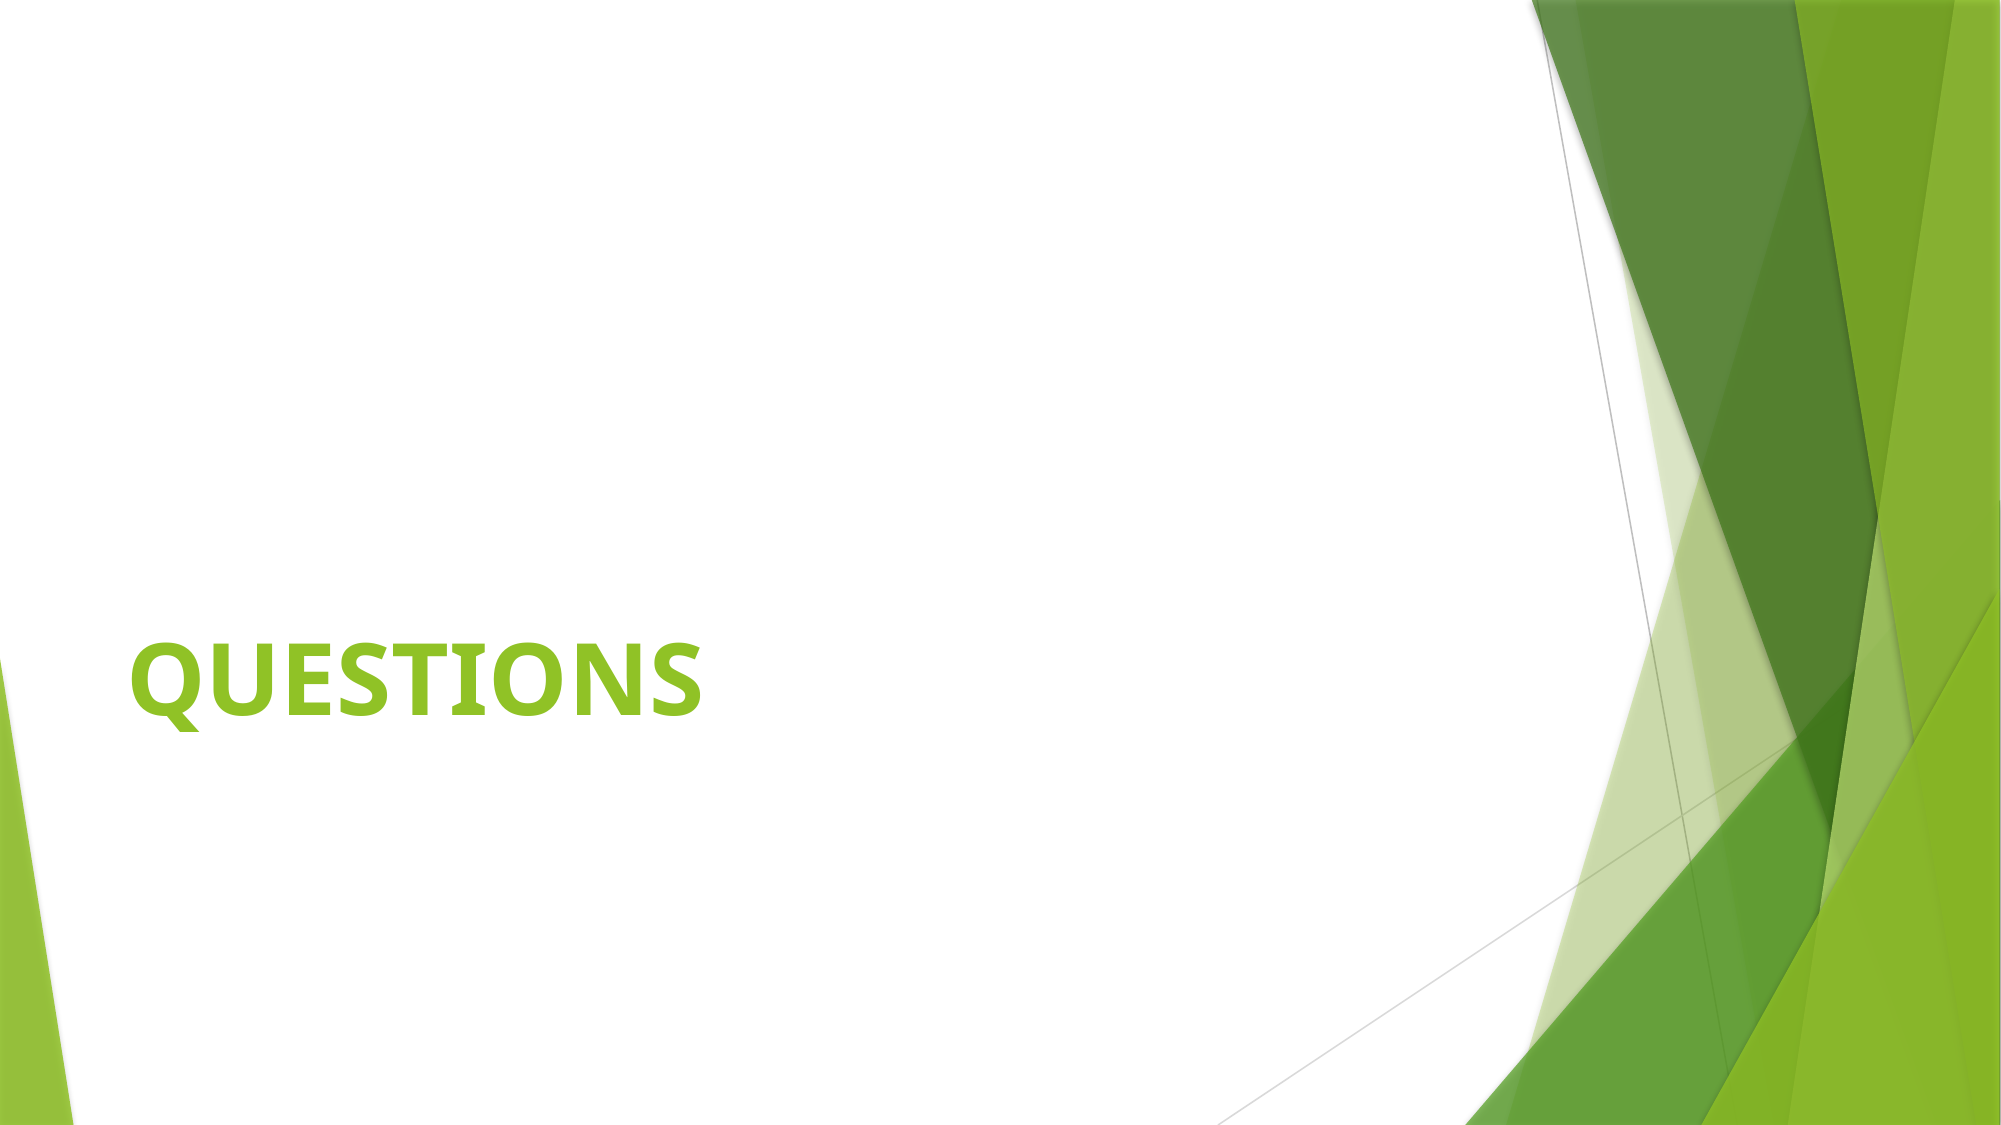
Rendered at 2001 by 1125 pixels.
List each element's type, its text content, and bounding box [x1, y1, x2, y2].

title QUESTIONS [111, 443, 1522, 743]
